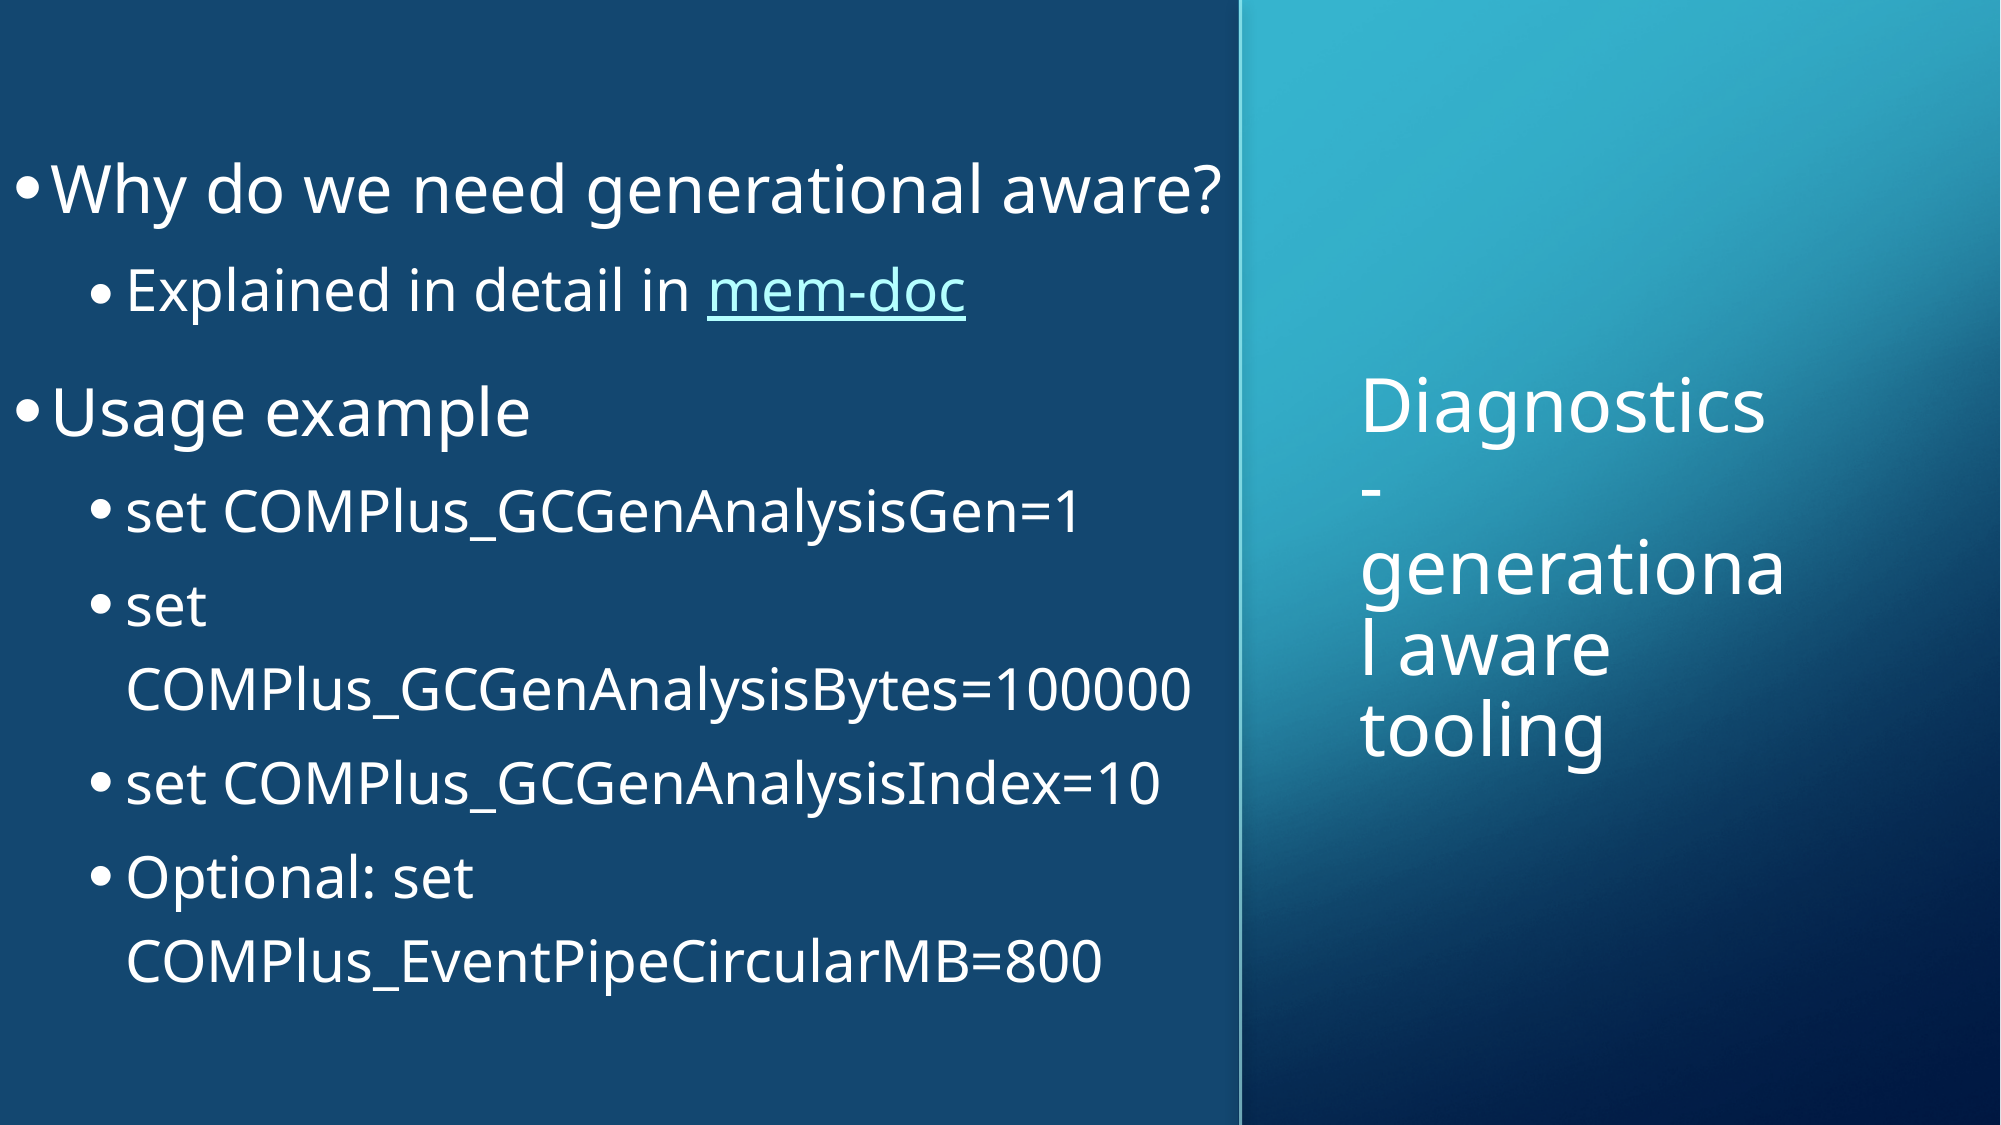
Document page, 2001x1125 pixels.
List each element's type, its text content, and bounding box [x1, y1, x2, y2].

text_box [1243, 0, 2000, 1125]
list Why do we need generational aware? Explained in detail in mem-doc Usage example set COMPlus_GCGenAnalysisGen=1 set COMPlus_GCGenAnalysisBytes=100000 set COMPlus_GCGenAnalysisIndex=10 Optional: set COMPlus_EventPipeCircularMB=800 [0, 0, 1239, 1125]
title Diagnostics - generational aware tooling [1344, 174, 1813, 966]
